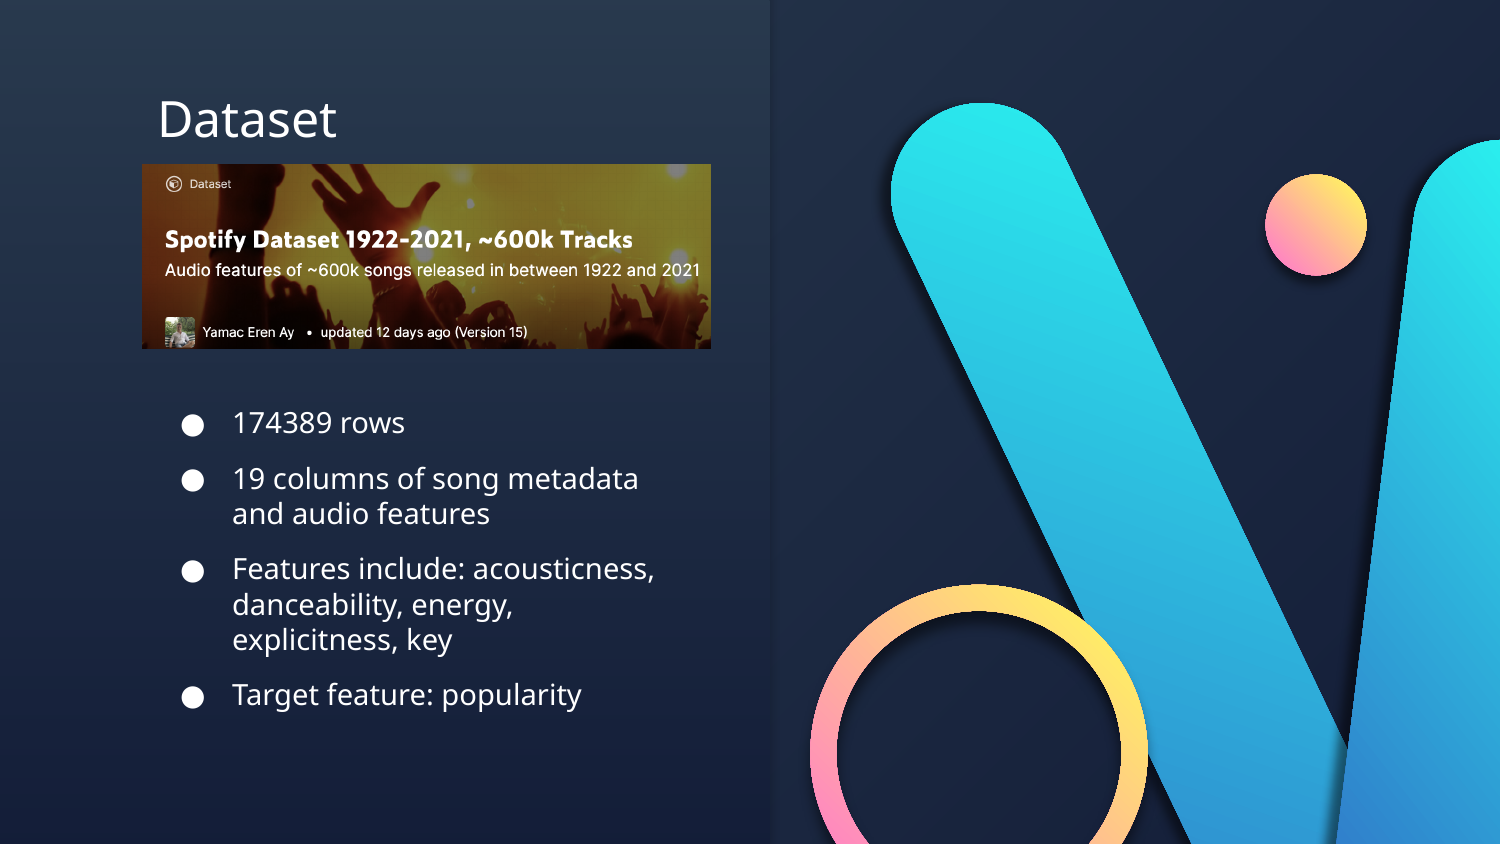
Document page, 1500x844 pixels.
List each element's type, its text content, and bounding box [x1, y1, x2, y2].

list 174389 rows 19 columns of song metadata and audio features Features include: acousticness, danceability, energy, explicitness, key Target feature: popularity [142, 389, 676, 748]
title Dataset [142, 72, 1349, 160]
text_box [0, 0, 770, 844]
picture [141, 164, 711, 349]
text_box [810, 584, 1148, 844]
